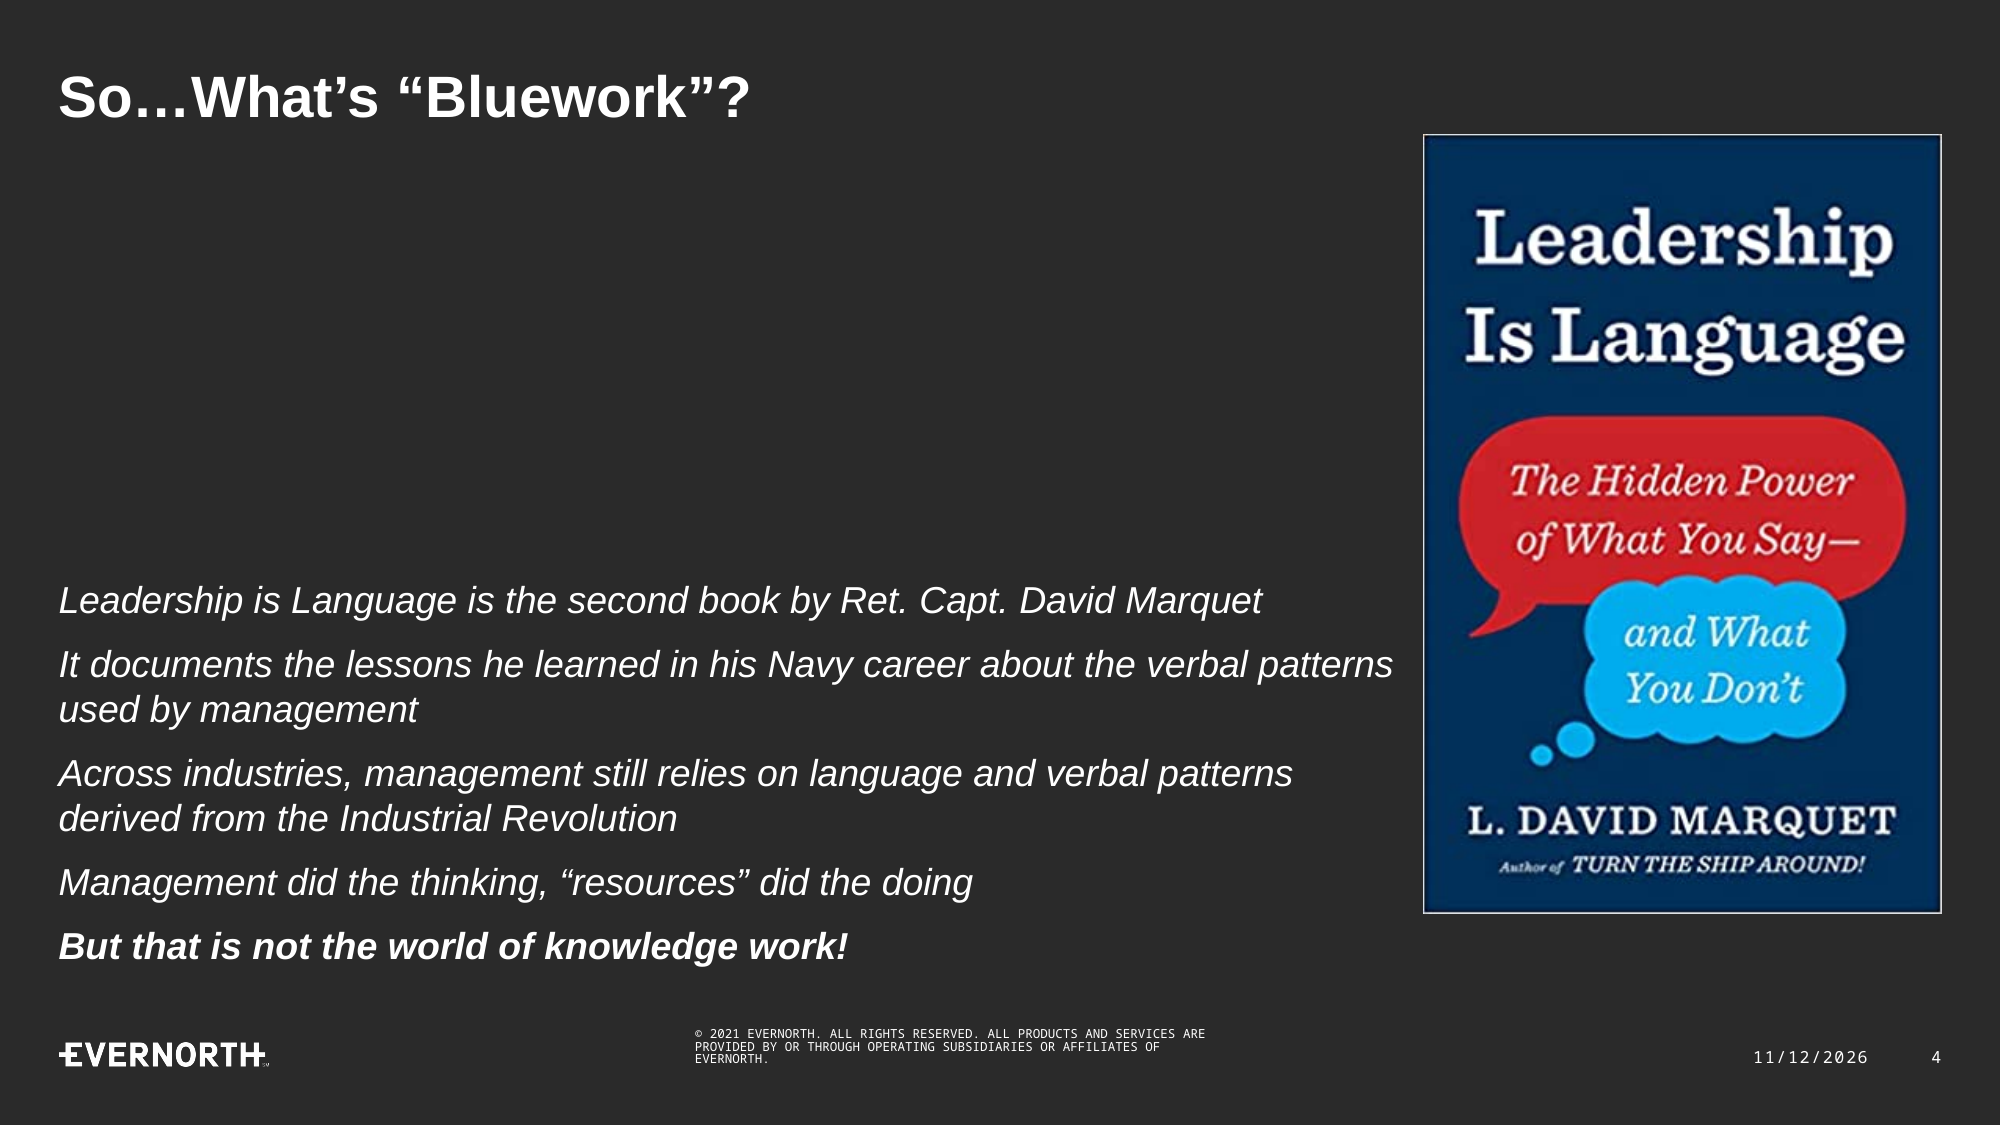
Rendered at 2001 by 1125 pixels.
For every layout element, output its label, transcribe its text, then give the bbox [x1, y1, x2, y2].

picture [59, 1042, 269, 1067]
slide_number 4 [1897, 1040, 1942, 1071]
list Leadership is Language is the second book by Ret. Capt. David Marquet It documents the lessons he learned in his Navy career about the verbal patterns used by management Across industries, management still relies on language and verbal patterns derived from the Industrial Revolution Management did the thinking, “resources” did the doing But that is not the world of knowledge work! [58, 147, 1406, 967]
title So…What’s “Bluework”? [58, 59, 1331, 147]
picture [1423, 134, 1942, 914]
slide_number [1622, 1040, 1868, 1071]
